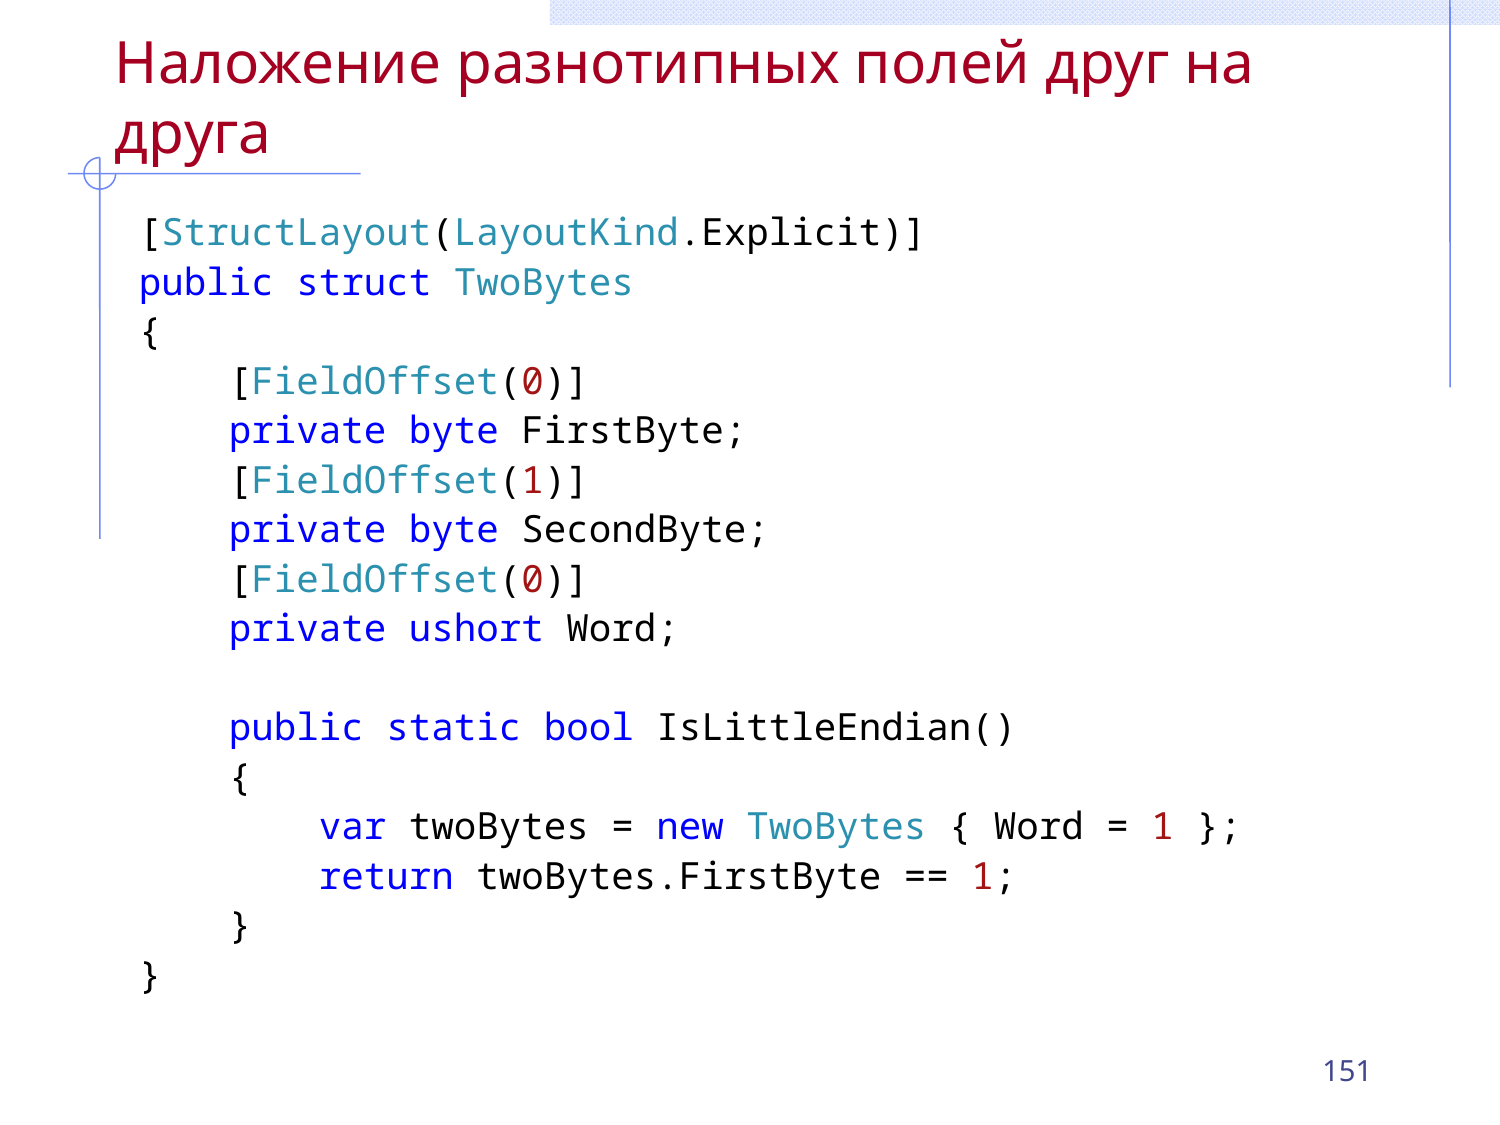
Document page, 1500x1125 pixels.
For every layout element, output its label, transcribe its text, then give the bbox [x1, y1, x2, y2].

title Наложение разнотипных полей друг на друга [99, 24, 1424, 173]
picture [549, 0, 1449, 25]
picture [1451, 0, 1500, 25]
list [StructLayout(LayoutKind.Explicit)] public struct TwoBytes { [FieldOffset(0)] private byte FirstByte; [FieldOffset(1)] private byte SecondByte; [FieldOffset(0)] private ushort Word; public static bool IsLittleEndian() { var twoBytes = new TwoBytes { Word = 1 }; return twoBytes.FirstByte == 1; } } [123, 196, 1436, 1025]
slide_number 151 [1074, 1025, 1388, 1100]
